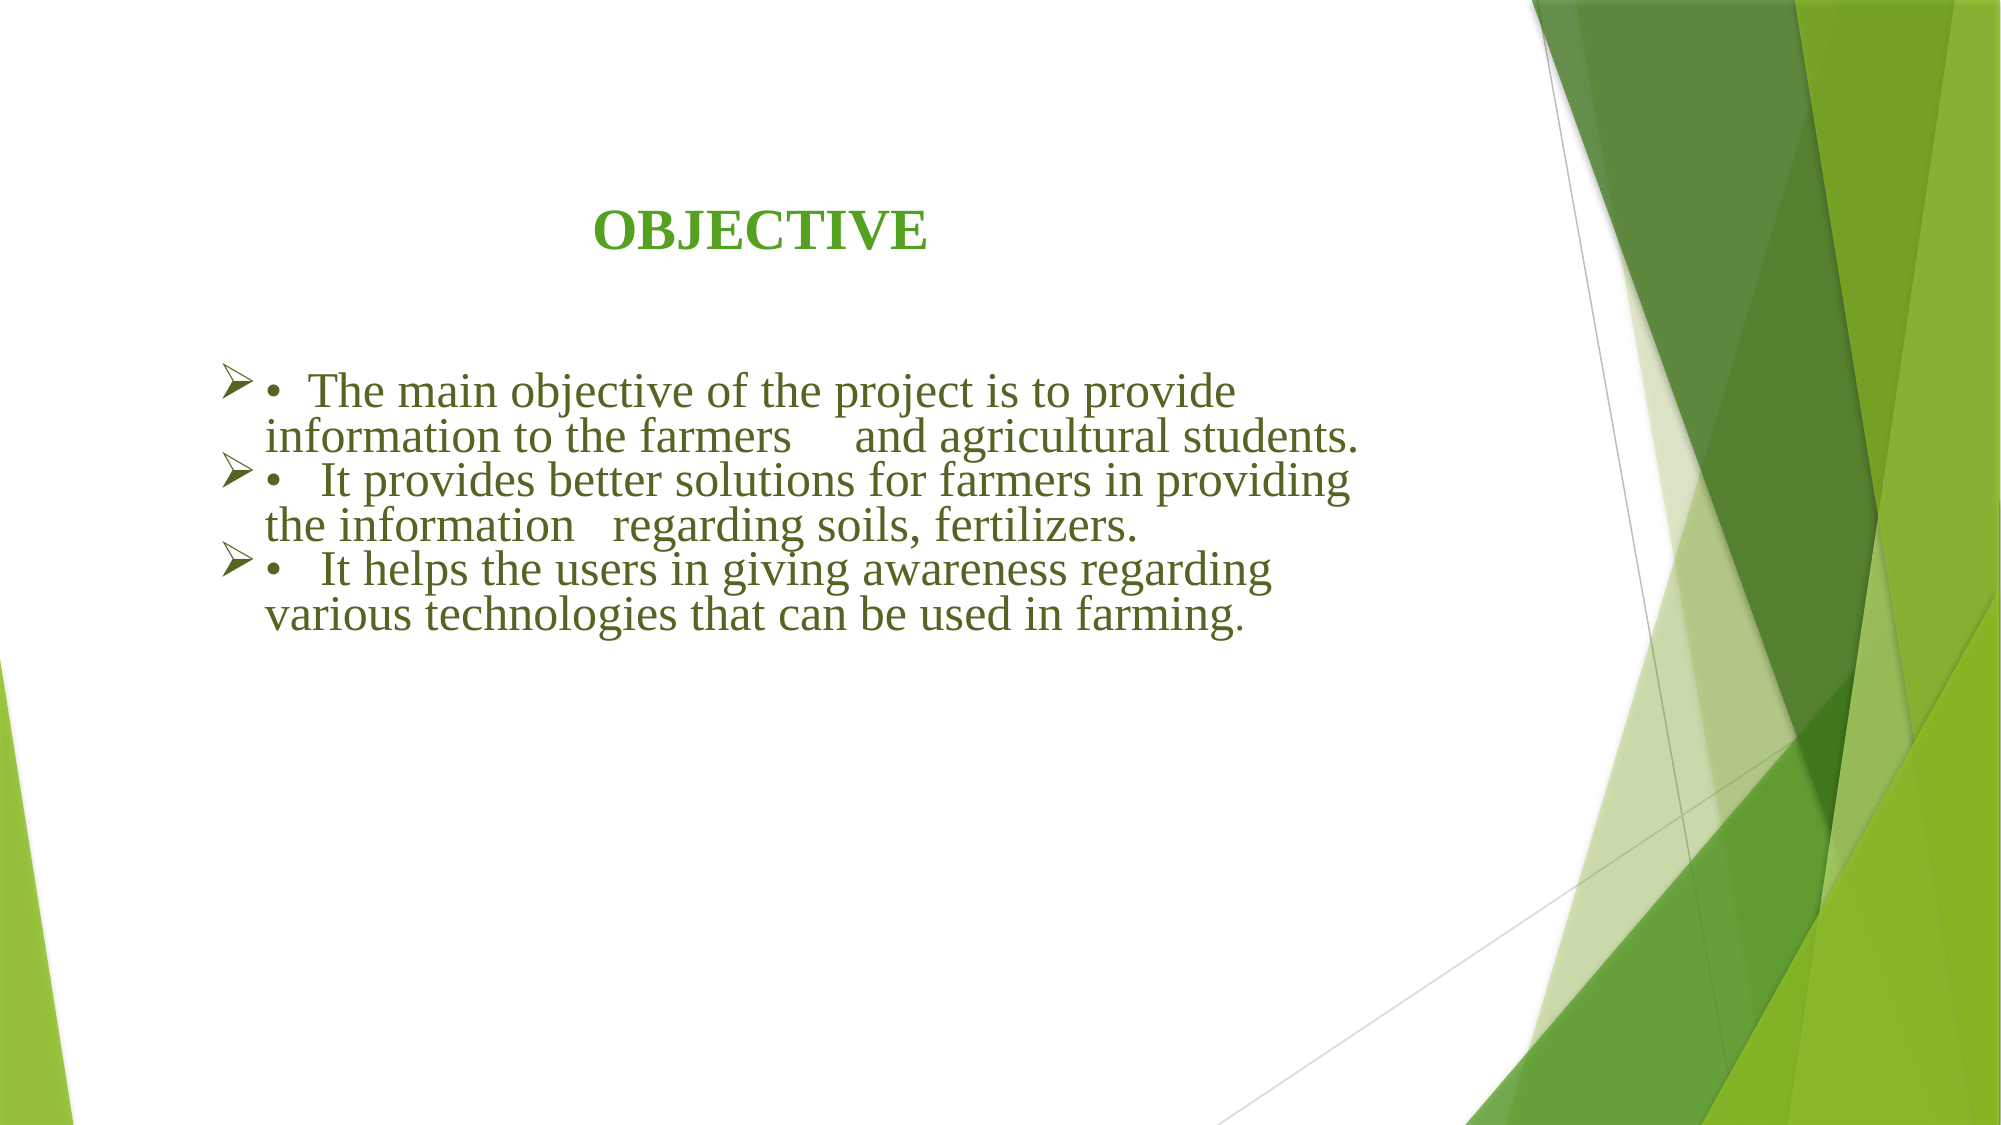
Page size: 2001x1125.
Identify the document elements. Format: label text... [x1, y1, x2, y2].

text_box OBJECTIVE [260, 183, 1262, 269]
text_box • The main objective of the project is to provide information to the farmers and agricultural students. • It provides better solutions for farmers in providing the information regarding soils, fertilizers. • It helps the users in giving awareness regarding various technologies that can be used in farming. [203, 365, 1435, 648]
